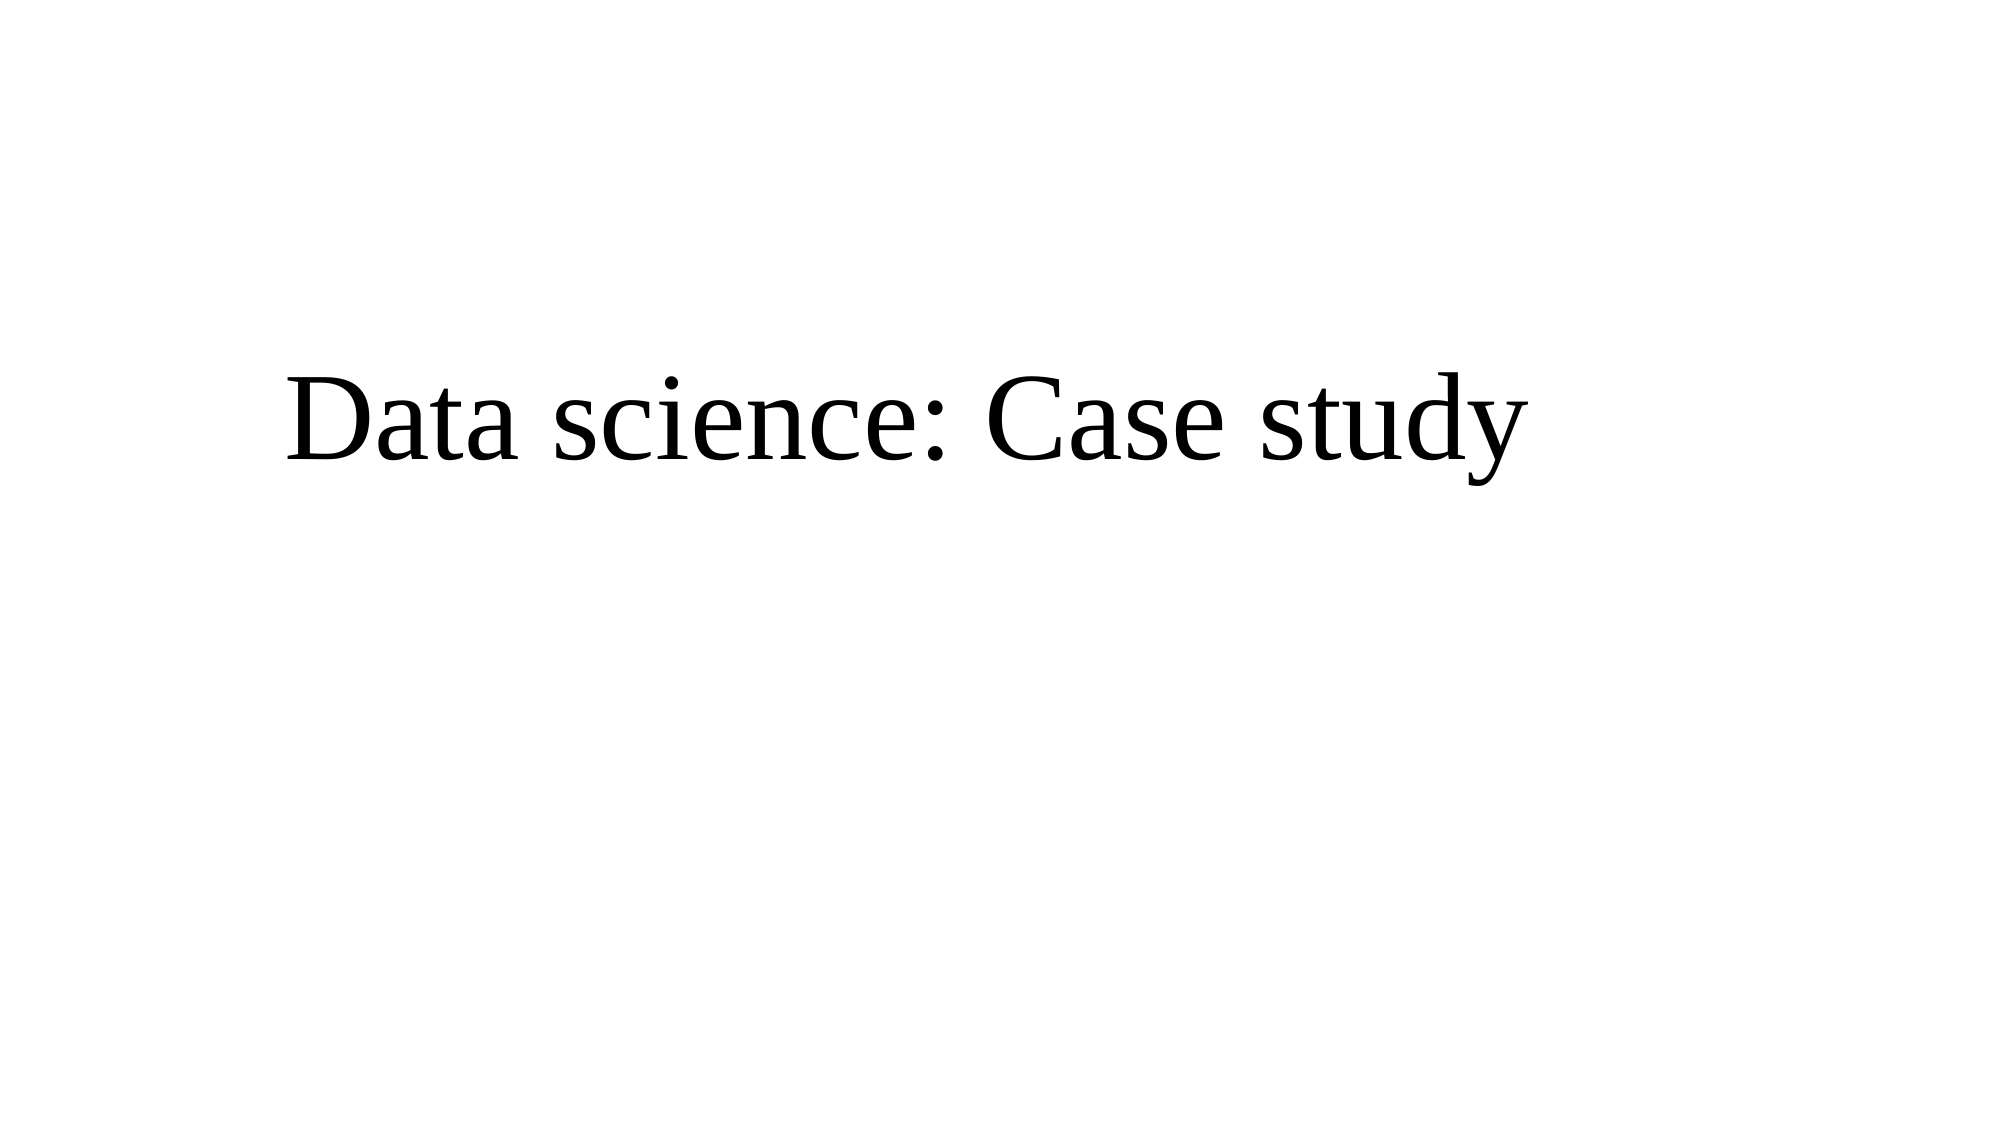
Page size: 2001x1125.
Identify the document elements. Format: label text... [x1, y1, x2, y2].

title Data science: Case study [188, 323, 1689, 495]
